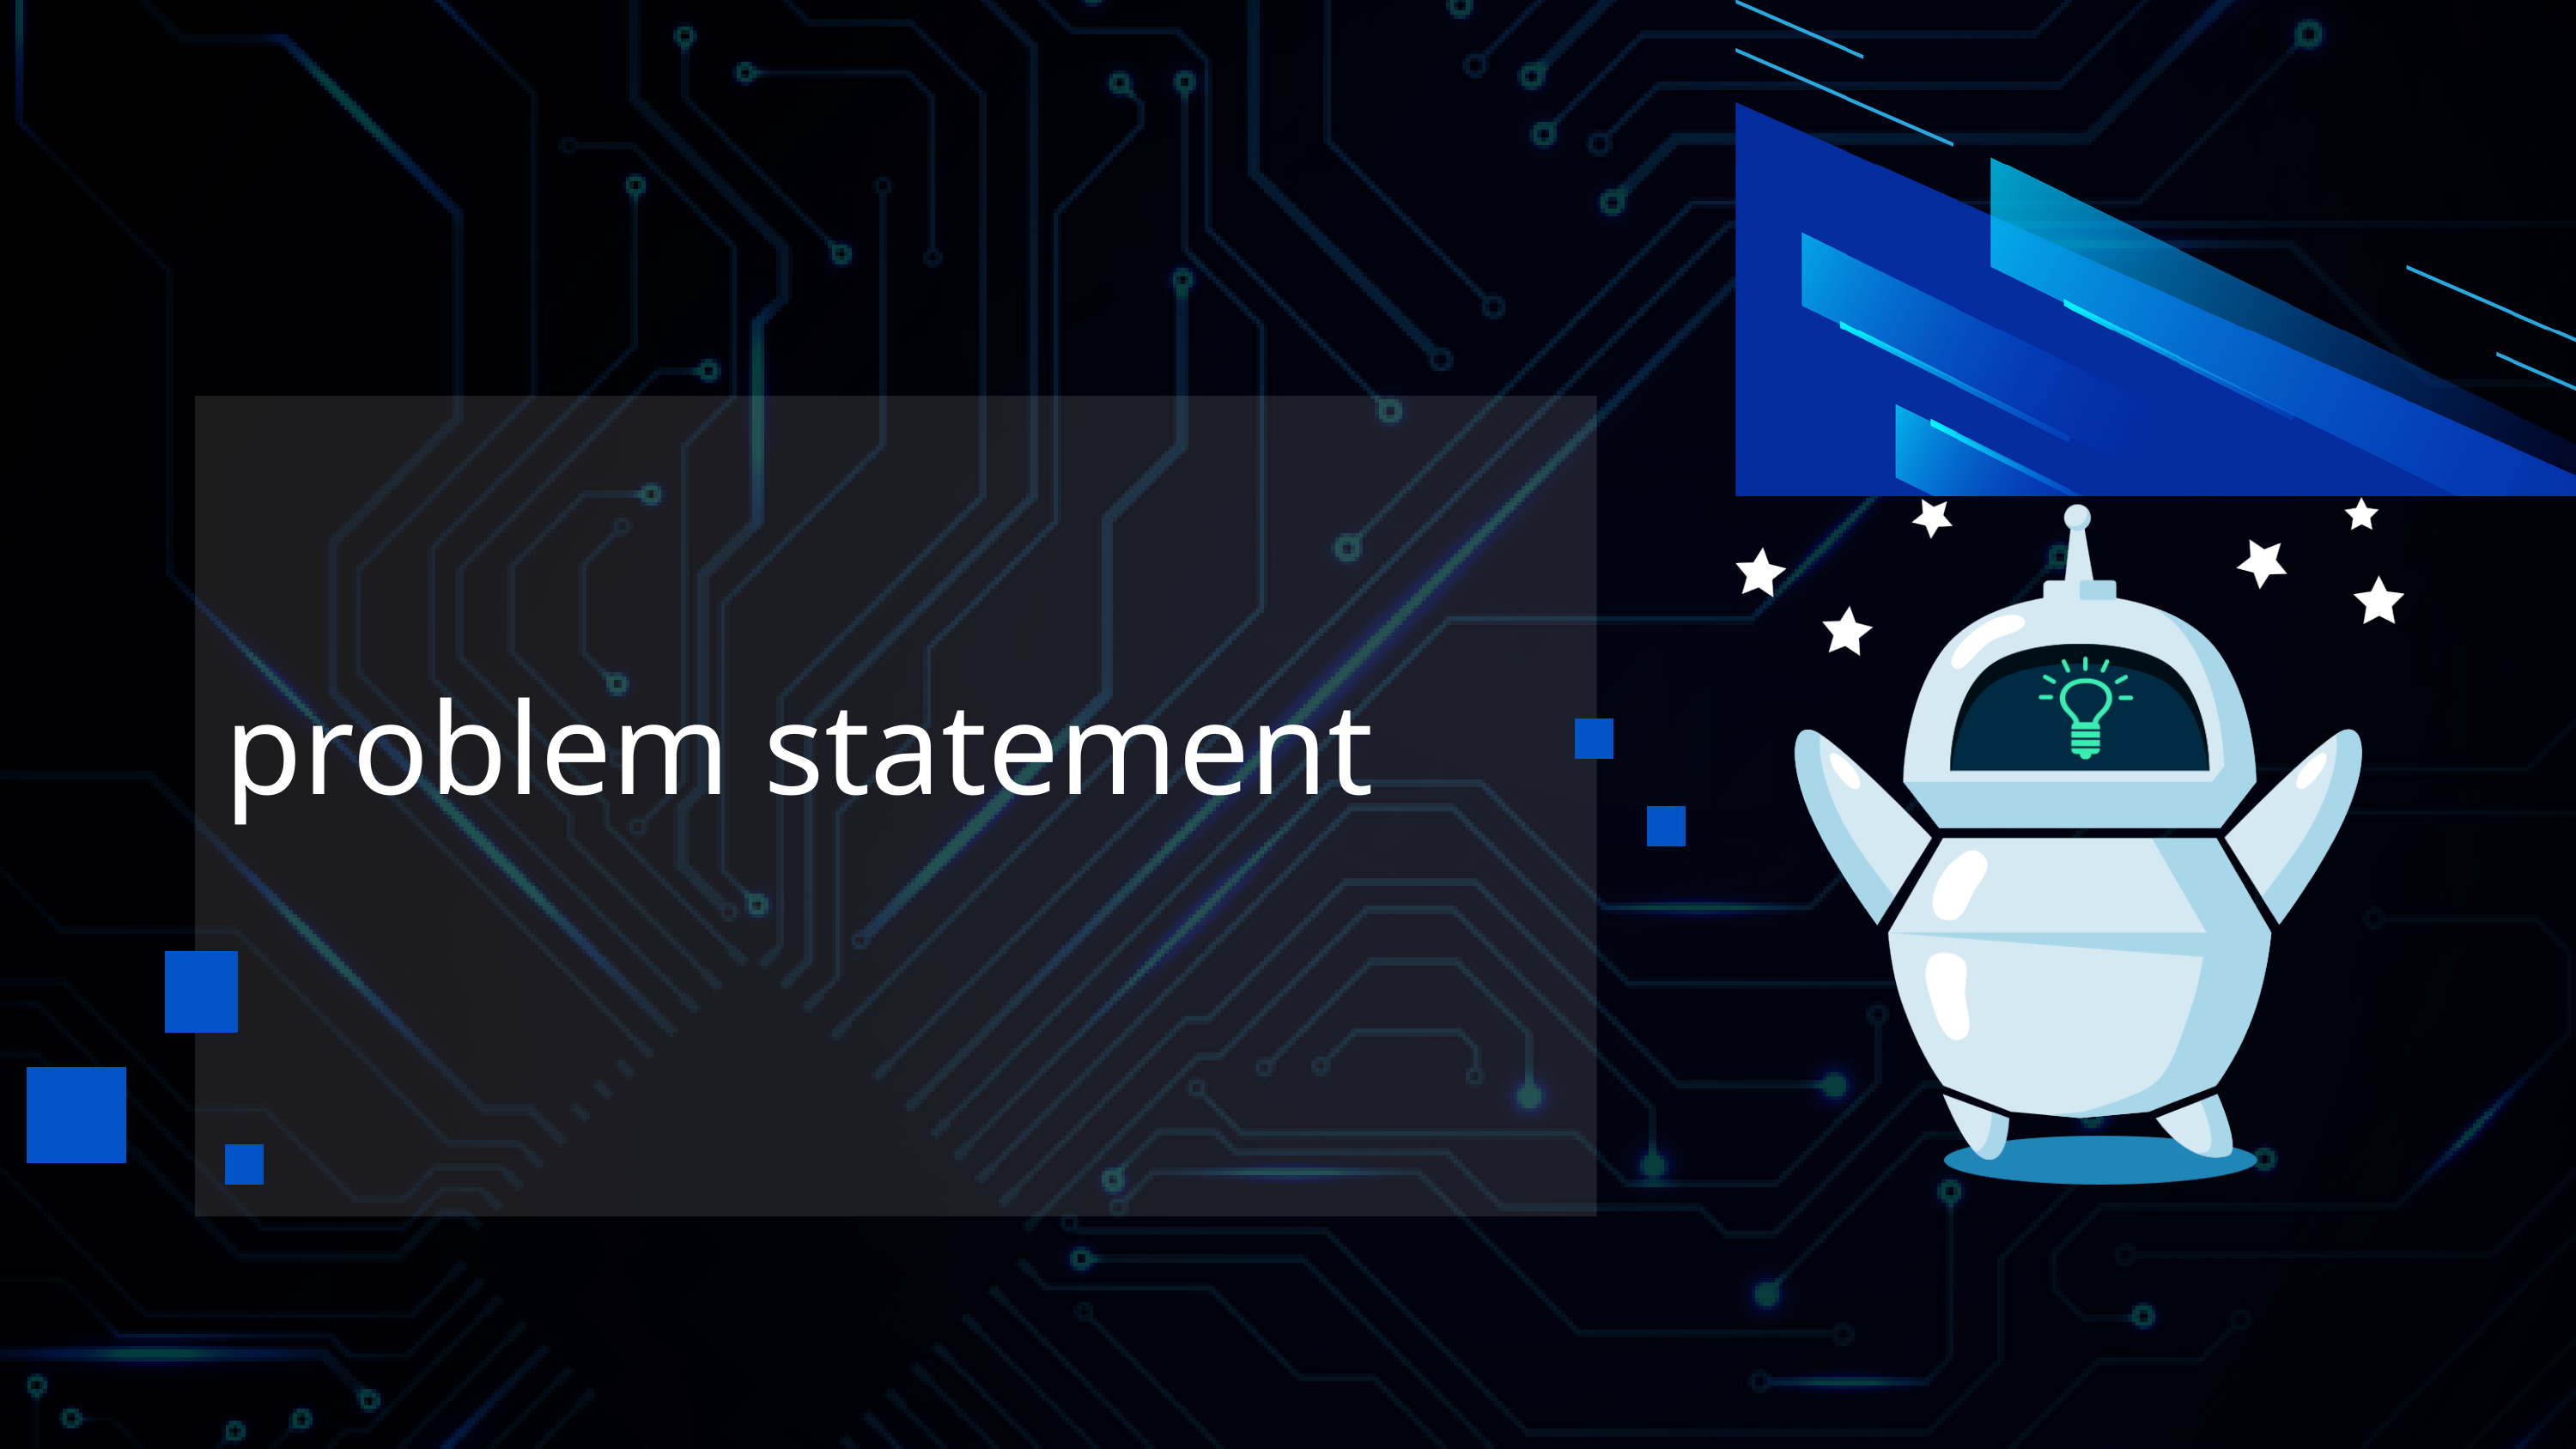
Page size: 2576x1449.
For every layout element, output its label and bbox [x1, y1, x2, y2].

text_box [1735, 0, 2576, 496]
text_box [223, 1144, 264, 1185]
text_box [194, 395, 1597, 1217]
text_box [160, 955, 242, 1029]
text_box [1574, 718, 1615, 758]
text_box [1645, 806, 1687, 846]
text_box [0, 0, 2576, 1449]
text_box [27, 1064, 125, 1166]
text_box [1735, 496, 2405, 1185]
